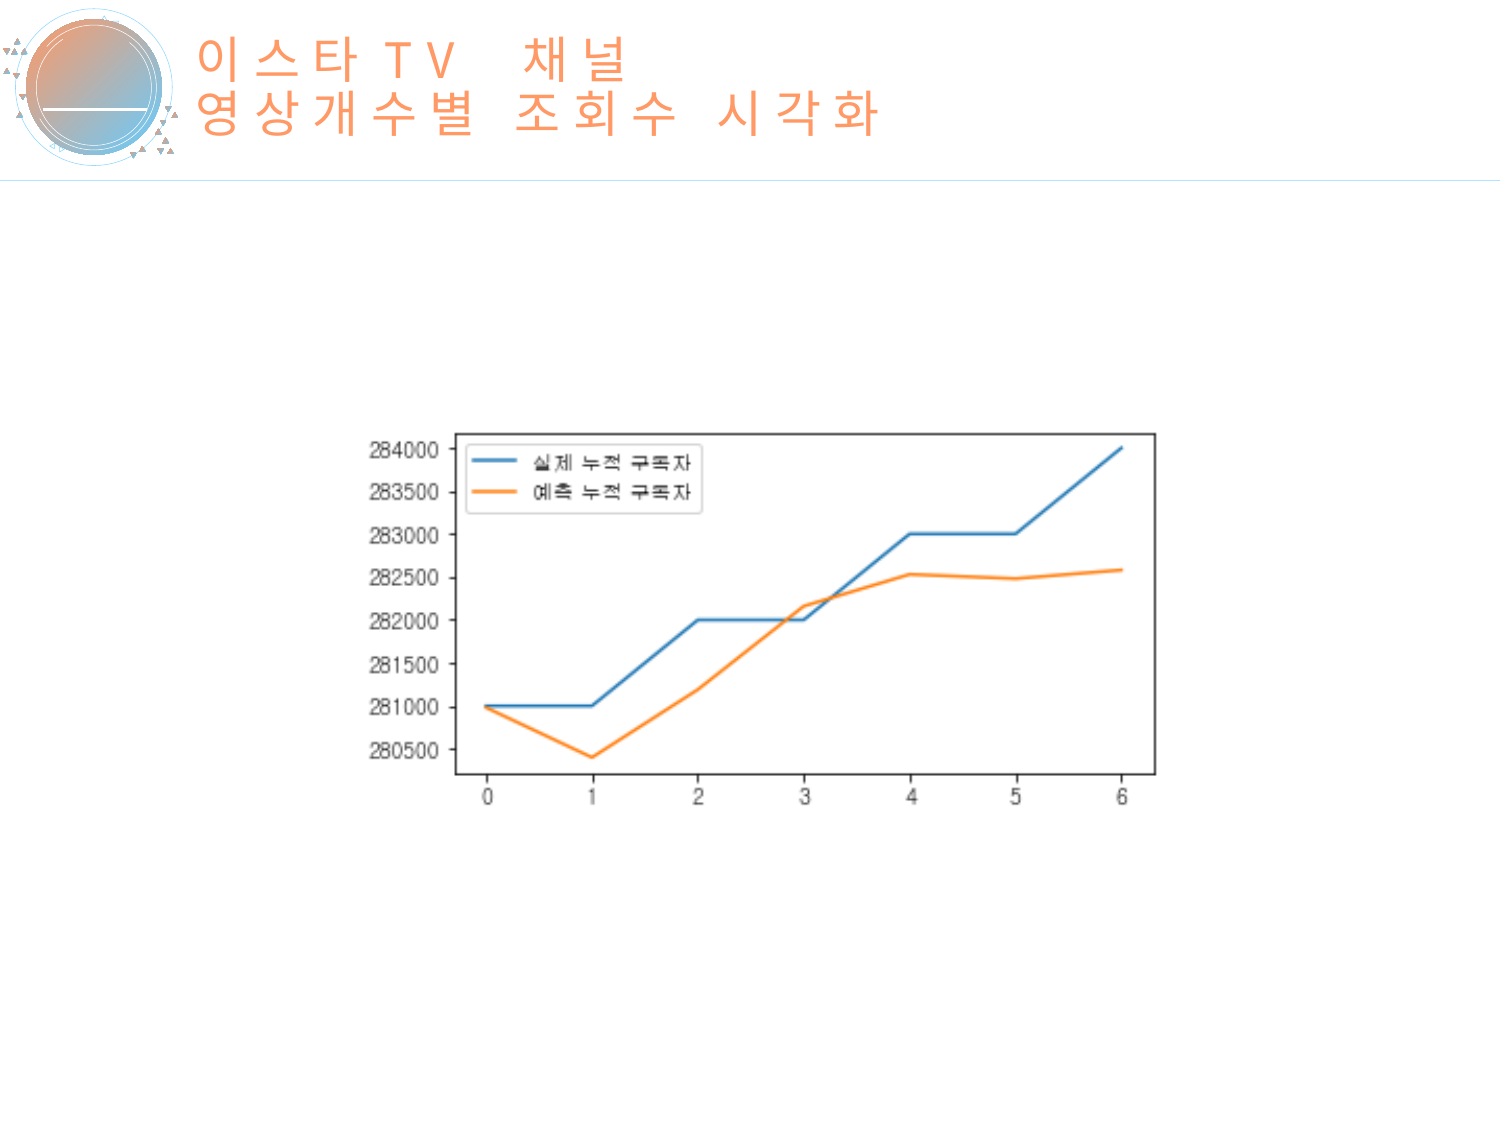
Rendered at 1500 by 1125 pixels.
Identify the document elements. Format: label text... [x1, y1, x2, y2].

title 이스타TV 채널 영상개수별 조회수 시각화 [195, 19, 936, 159]
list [353, 419, 1167, 824]
